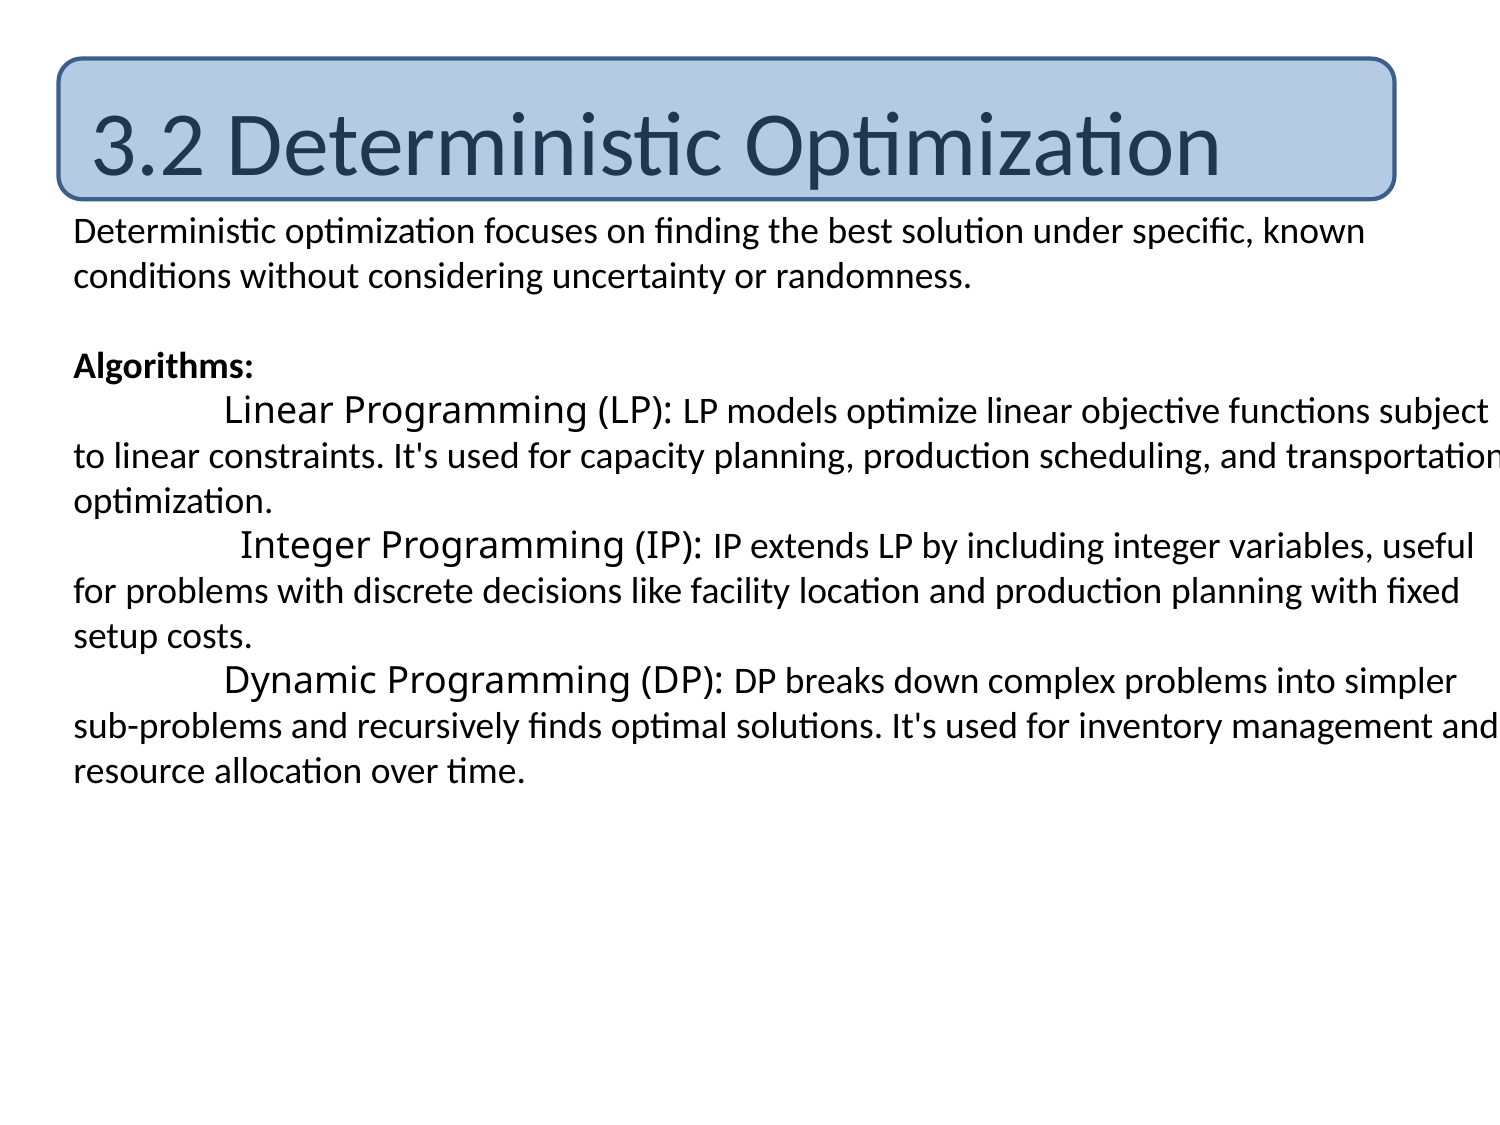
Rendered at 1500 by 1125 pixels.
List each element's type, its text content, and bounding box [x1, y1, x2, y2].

text_box [56, 56, 1397, 202]
title 3.2 Deterministic Optimization [75, 45, 1425, 199]
text_box Deterministic optimization focuses on finding the best solution under specific, known conditions without considering uncertainty or randomness. Algorithms: Linear Programming (LP): LP models optimize linear objective functions subject to linear constraints. It's used for capacity planning, production scheduling, and transportation optimization. Integer Programming (IP): IP extends LP by including integer variables, useful for problems with discrete decisions like facility location and production planning with fixed setup costs. Dynamic Programming (DP): DP breaks down complex problems into simpler sub-problems and recursively finds optimal solutions. It's used for inventory management and resource allocation over time. [58, 199, 1500, 799]
